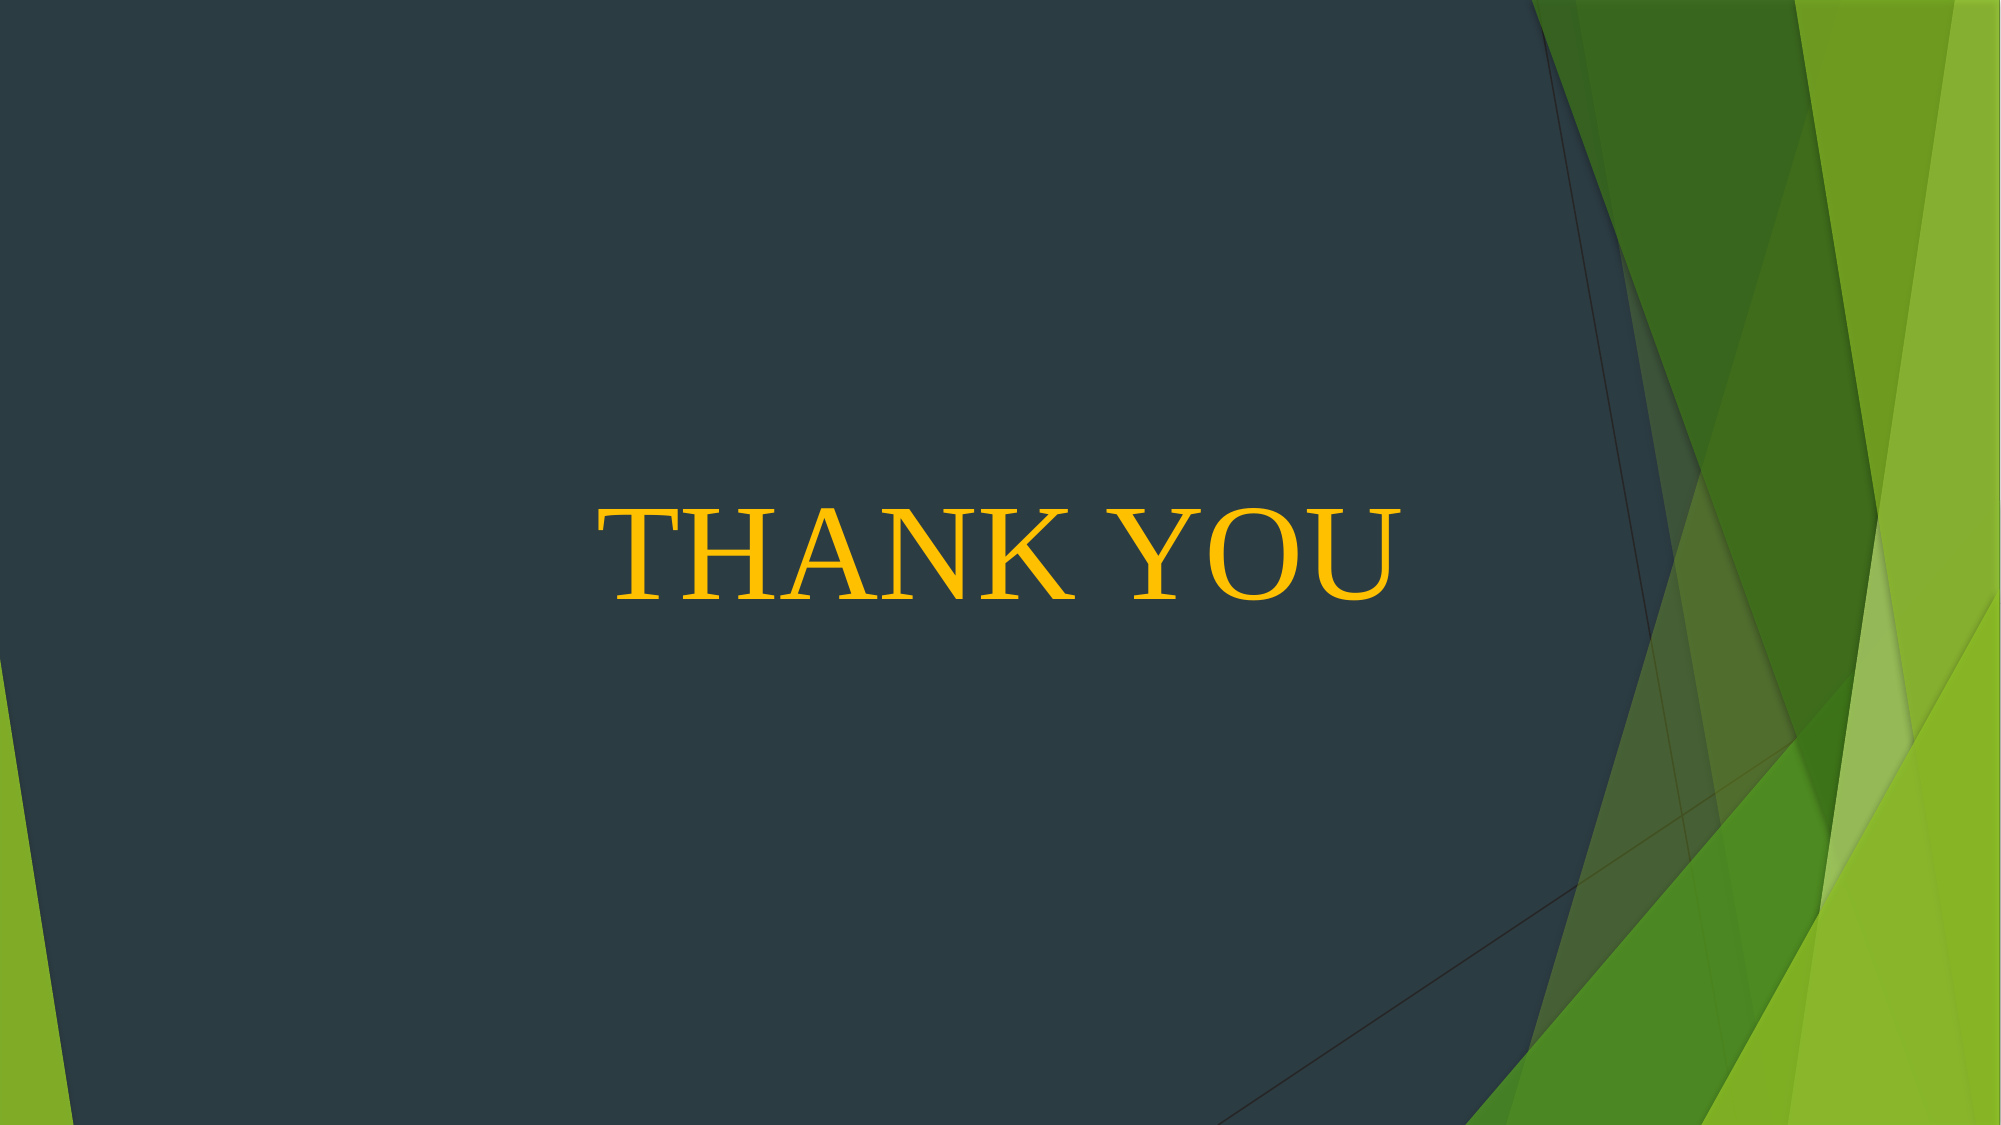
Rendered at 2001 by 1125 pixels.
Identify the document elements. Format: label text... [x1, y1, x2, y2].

title THANK YOU [294, 454, 1706, 671]
